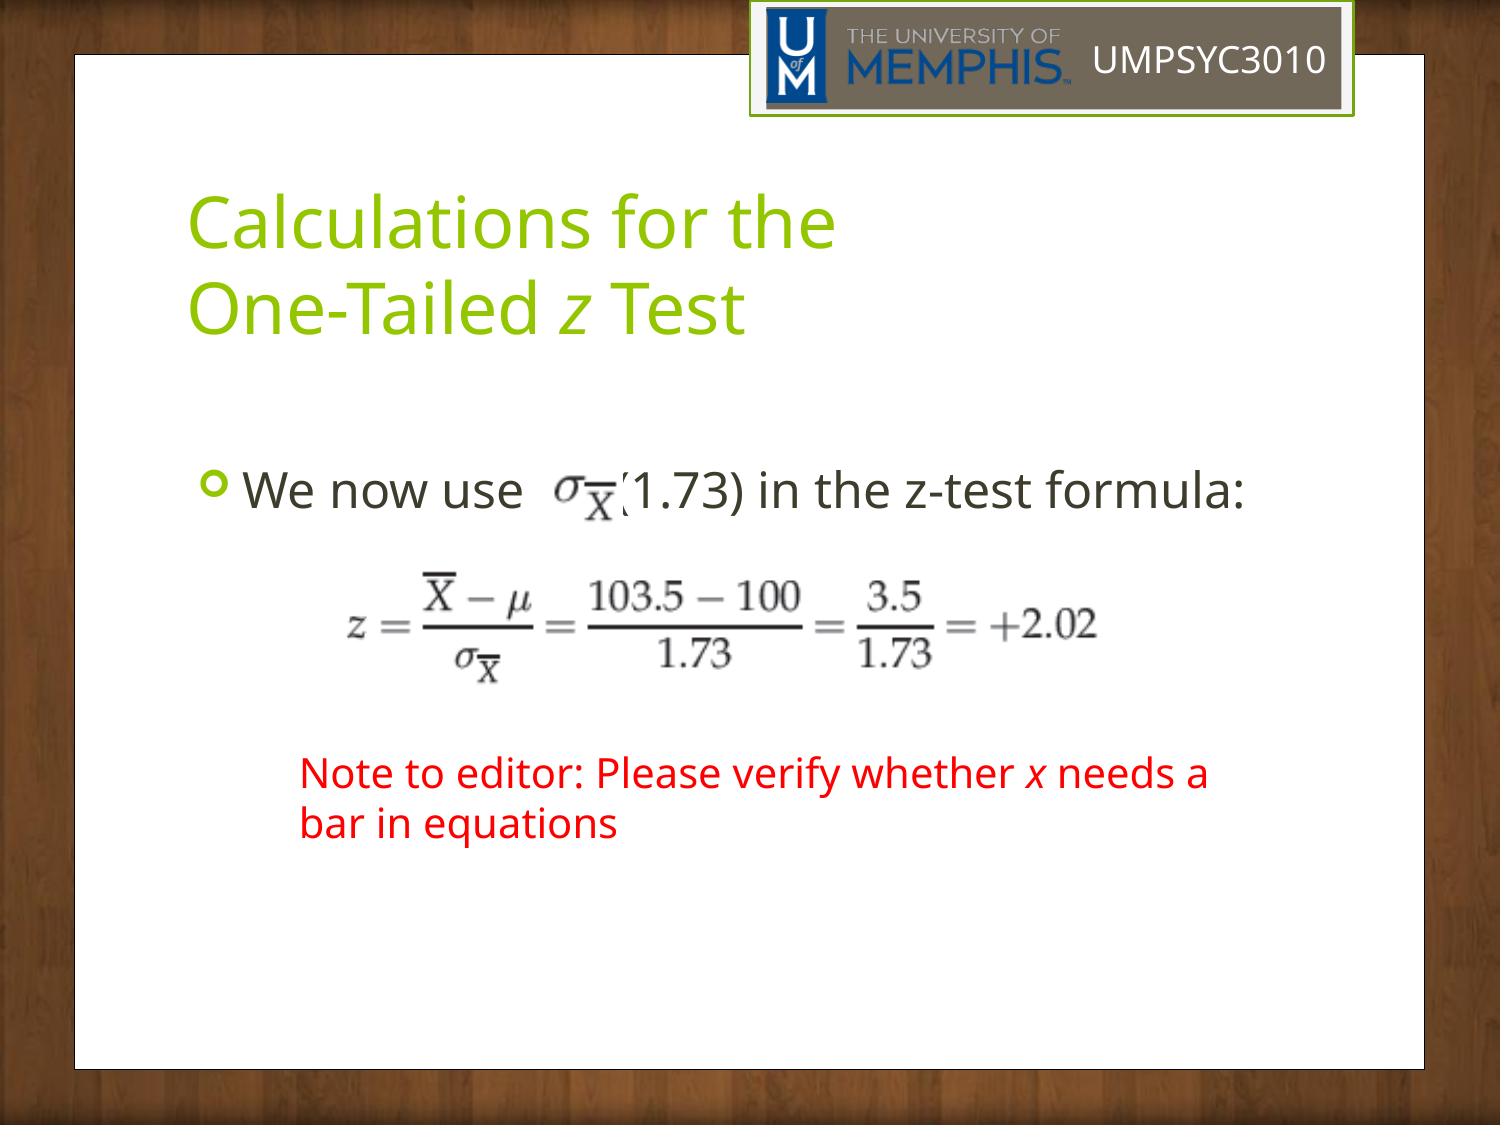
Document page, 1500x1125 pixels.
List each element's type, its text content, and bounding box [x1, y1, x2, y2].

title Calculations for the One-Tailed z Test [171, 168, 1324, 357]
list We now use (1.73) in the z-test formula: Note to editor: Please verify whether x needs a bar in equations [171, 381, 1283, 957]
picture [766, 9, 1071, 103]
picture [549, 467, 624, 533]
picture [0, 0, 1500, 1125]
picture [344, 560, 1110, 691]
